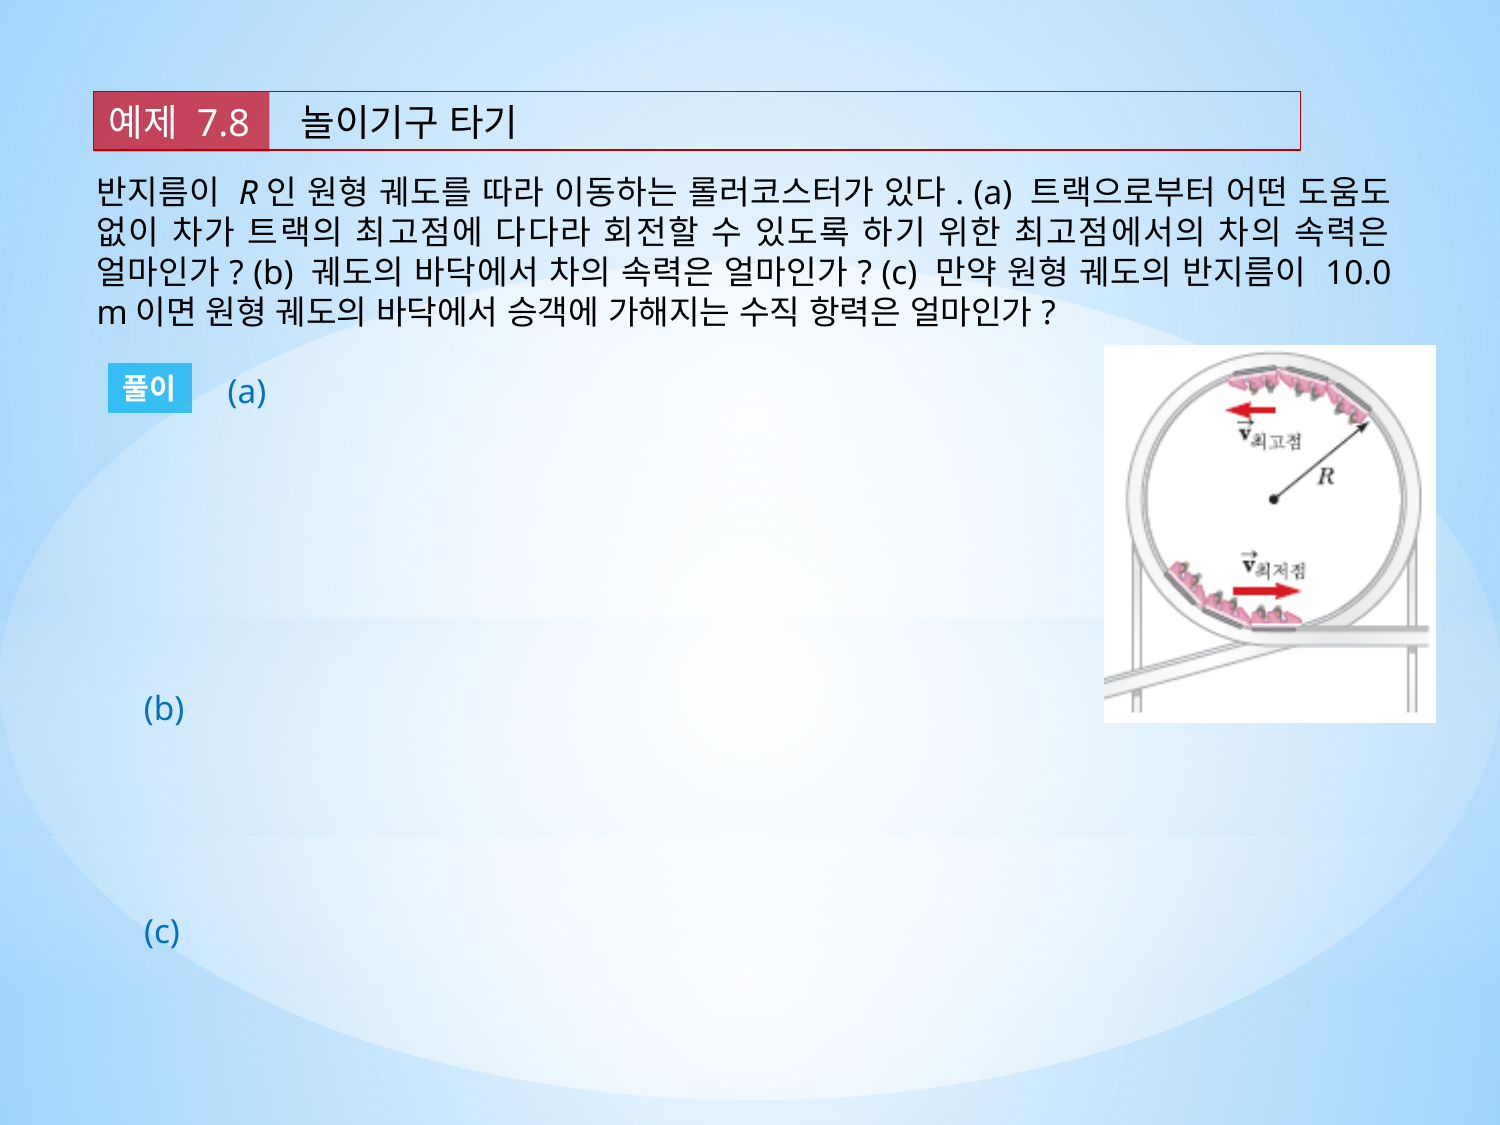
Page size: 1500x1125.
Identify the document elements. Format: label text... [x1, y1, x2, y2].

text_box (a) [212, 363, 282, 418]
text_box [93, 91, 1301, 153]
picture [1104, 344, 1436, 723]
text_box (b) [129, 679, 200, 735]
text_box 반지름이 R인 원형 궤도를 따라 이동하는 롤러코스터가 있다. (a) 트랙으로부터 어떤 도움도 없이 차가 트랙의 최고점에 다다라 회전할 수 있도록 하기 위한 최고점에서의 차의 속력은 얼마인가? (b) 궤도의 바닥에서 차의 속력은 얼마인가? (c) 만약 원형 궤도의 반지름이 10.0 m이면 원형 궤도의 바닥에서 승객에 가해지는 수직 항력은 얼마인가? [81, 163, 1407, 339]
text_box (c) [129, 903, 196, 958]
text_box 풀이 [108, 363, 192, 413]
